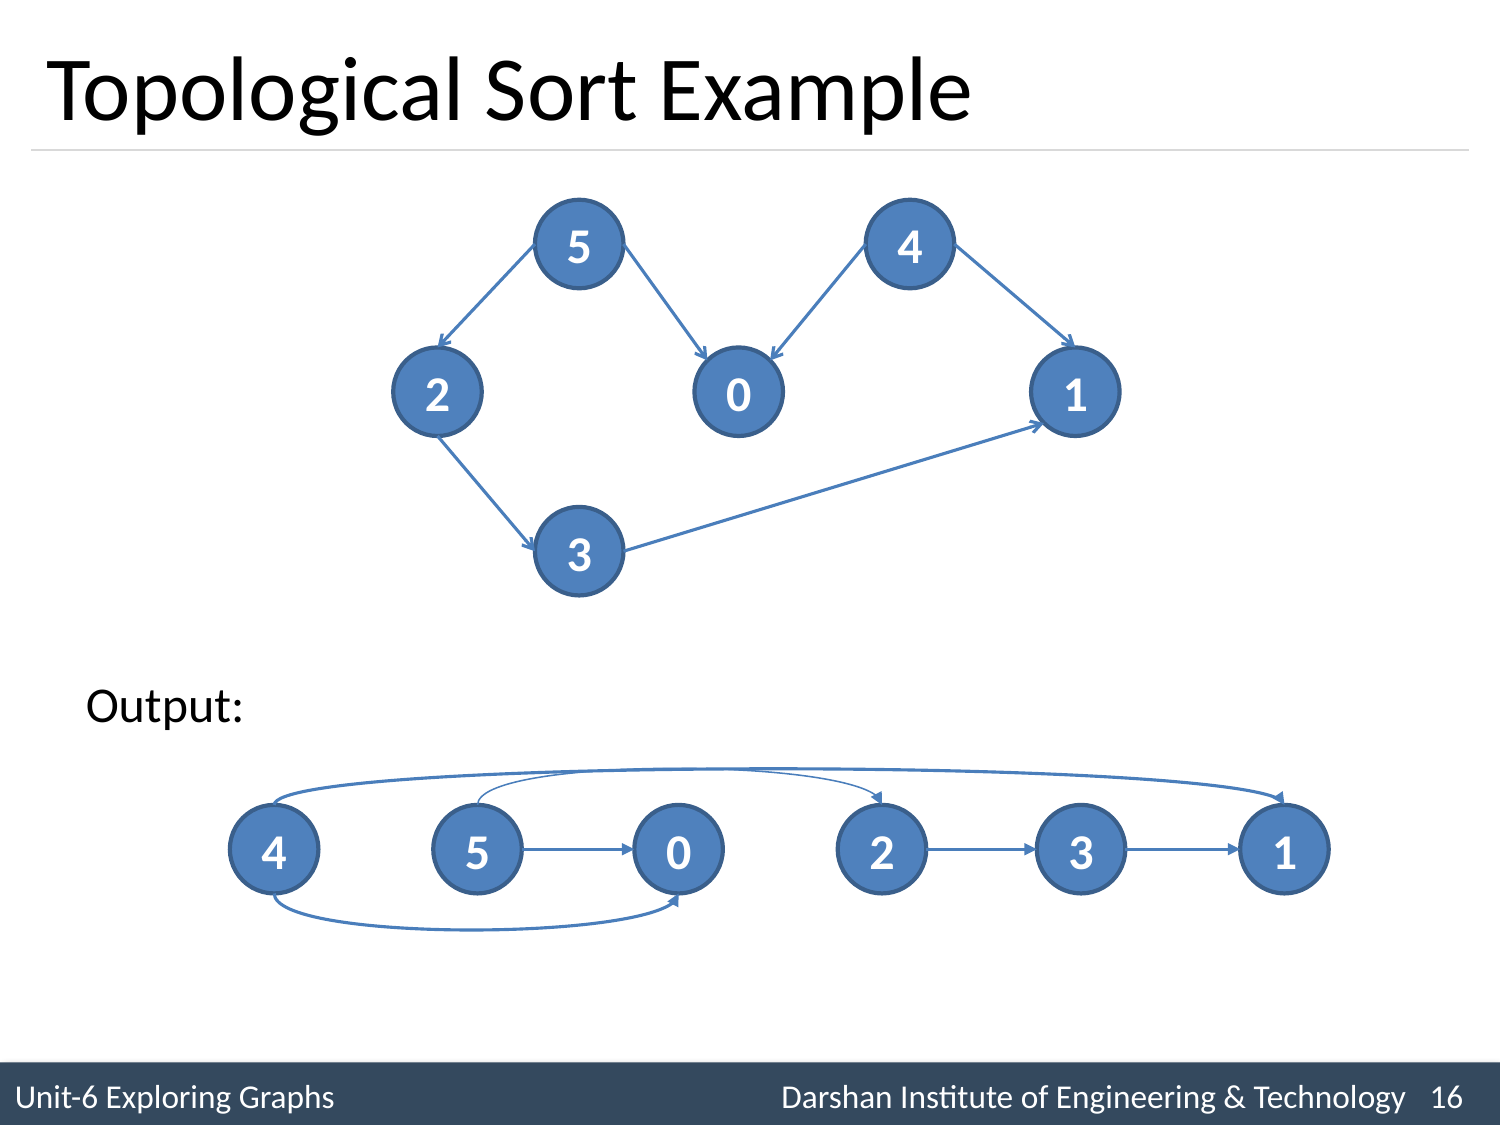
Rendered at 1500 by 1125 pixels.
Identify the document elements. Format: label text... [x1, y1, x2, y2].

text_box 3 [533, 504, 625, 598]
text_box 0 [632, 803, 674, 896]
text_box 1 [1028, 345, 1122, 439]
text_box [786, 422, 1045, 552]
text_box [954, 243, 1076, 348]
text_box 3 [1034, 802, 1128, 896]
text_box 5 [483, 803, 524, 896]
title Topological Sort Example [31, 17, 1469, 150]
text_box 5 [431, 803, 471, 896]
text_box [679, 602, 683, 1008]
text_box 1 [1238, 802, 1331, 896]
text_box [437, 243, 536, 348]
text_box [623, 422, 774, 552]
text_box 5 [532, 197, 626, 291]
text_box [437, 435, 536, 552]
text_box 4 [227, 802, 321, 896]
text_box 0 [692, 345, 774, 421]
text_box 0 [687, 803, 725, 895]
text_box 4 [863, 197, 957, 291]
text_box Output: [71, 665, 275, 741]
text_box 2 [391, 345, 484, 438]
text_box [623, 243, 708, 361]
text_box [769, 243, 866, 361]
text_box 2 [835, 802, 929, 896]
